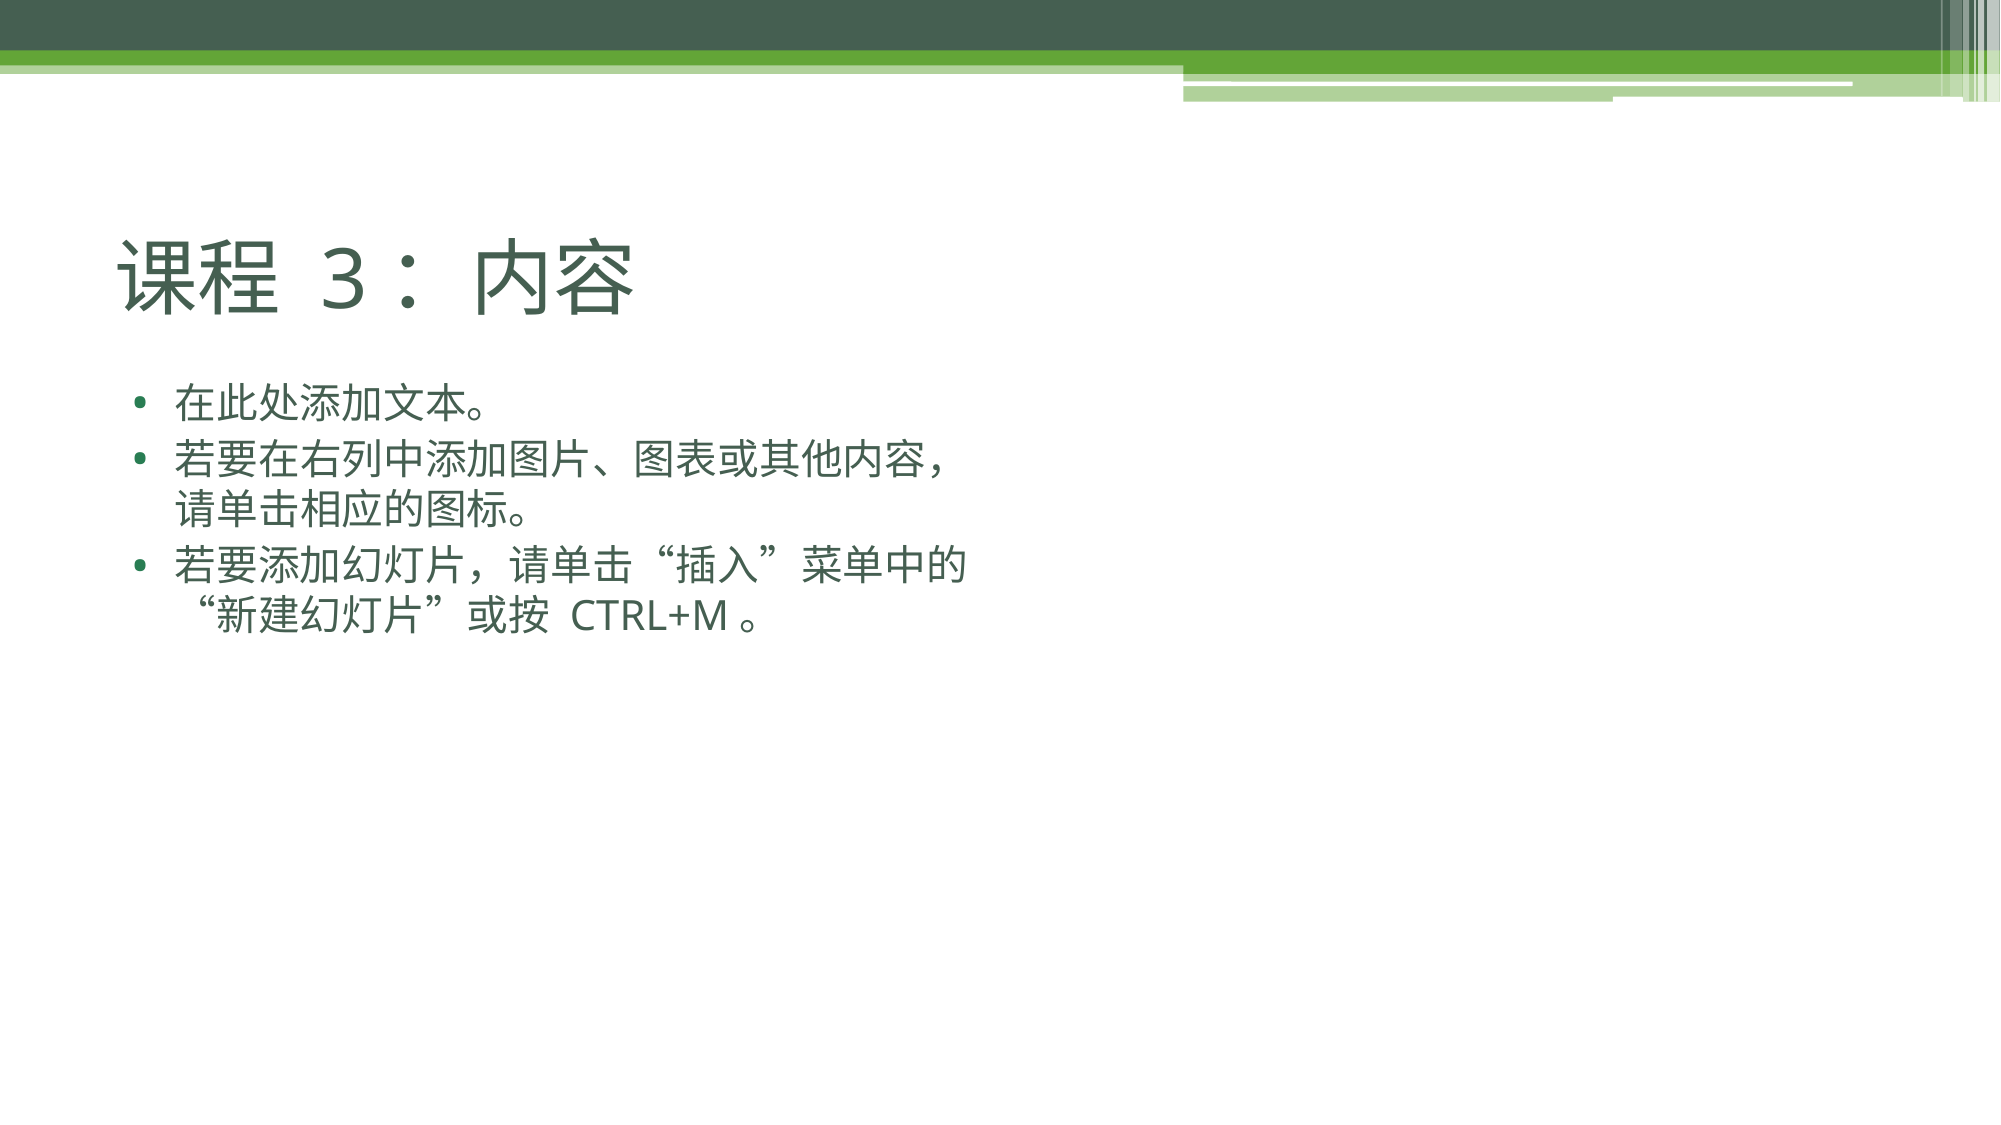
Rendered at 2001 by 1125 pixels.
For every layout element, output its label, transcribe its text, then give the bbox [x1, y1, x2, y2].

list 在此处添加文本。 若要在右列中添加图片、图表或其他内容，请单击相应的图标。 若要添加幻灯片，请单击“插入”菜单中的“新建幻灯片”或按 CTRL+M。 [99, 368, 984, 1082]
title 课程 3：内容 [99, 187, 1900, 363]
